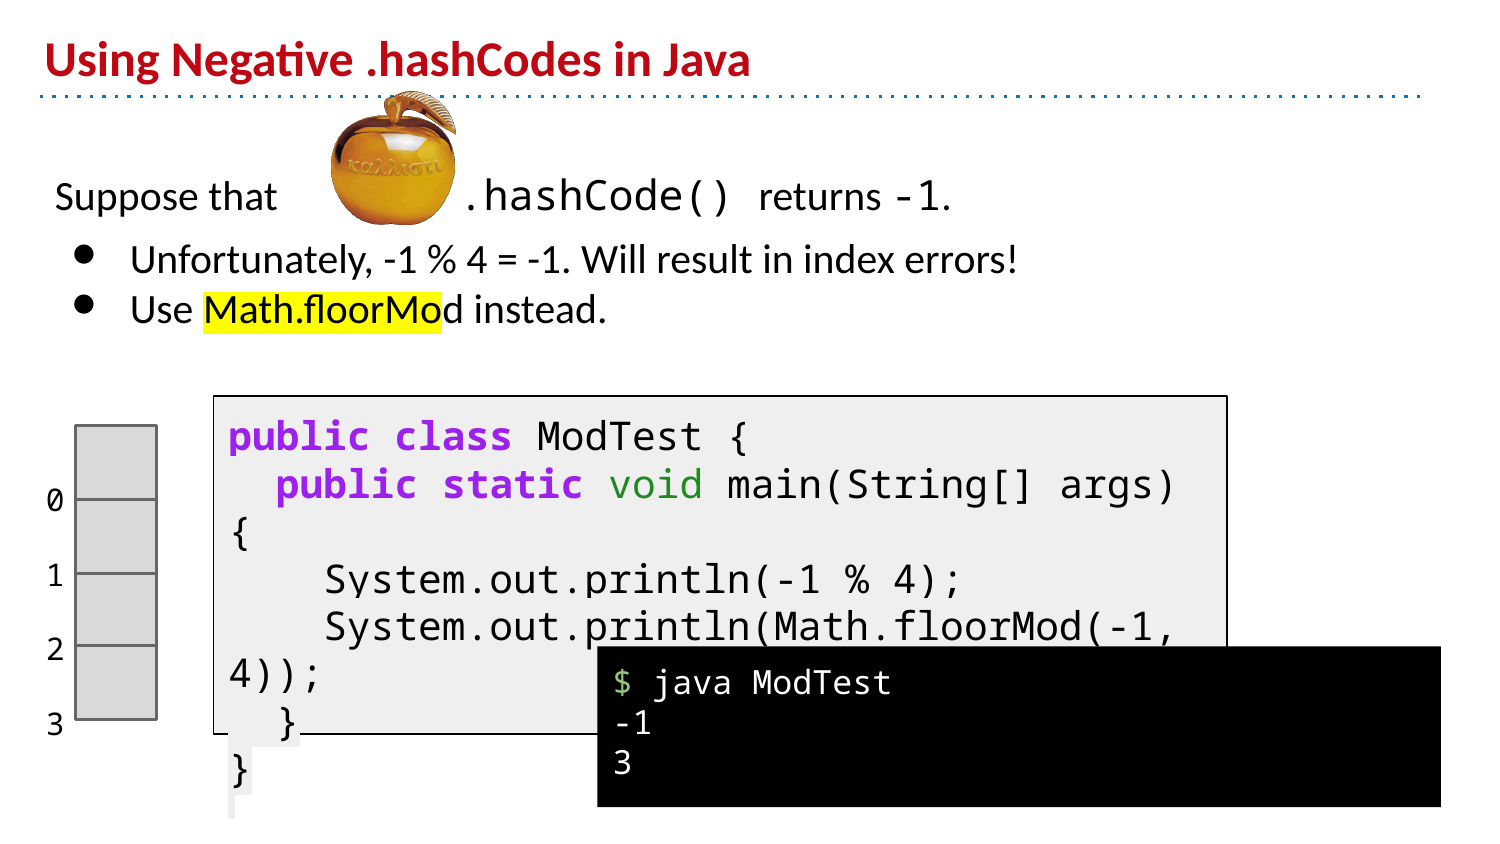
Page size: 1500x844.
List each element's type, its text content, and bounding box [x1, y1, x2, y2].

text_box public class ModTest { public static void main(String[] args) { System.out.println(-1 % 4); System.out.println(Math.floorMod(-1, 4)); } } [213, 396, 1227, 734]
text_box [75, 425, 157, 500]
list Suppose that .hashCode() returns -1. Unfortunately, -1 % 4 = -1. Will result in index errors! Use Math.floorMod instead. [39, 91, 1425, 773]
text_box 0 1 2 3 [30, 427, 79, 720]
title Using Negative .hashCodes in Java [29, 20, 1380, 102]
picture [330, 90, 456, 225]
text_box [79, 574, 157, 645]
text_box [79, 645, 157, 720]
text_box $ java ModTest -1 3 [597, 646, 1441, 808]
text_box [79, 500, 157, 574]
